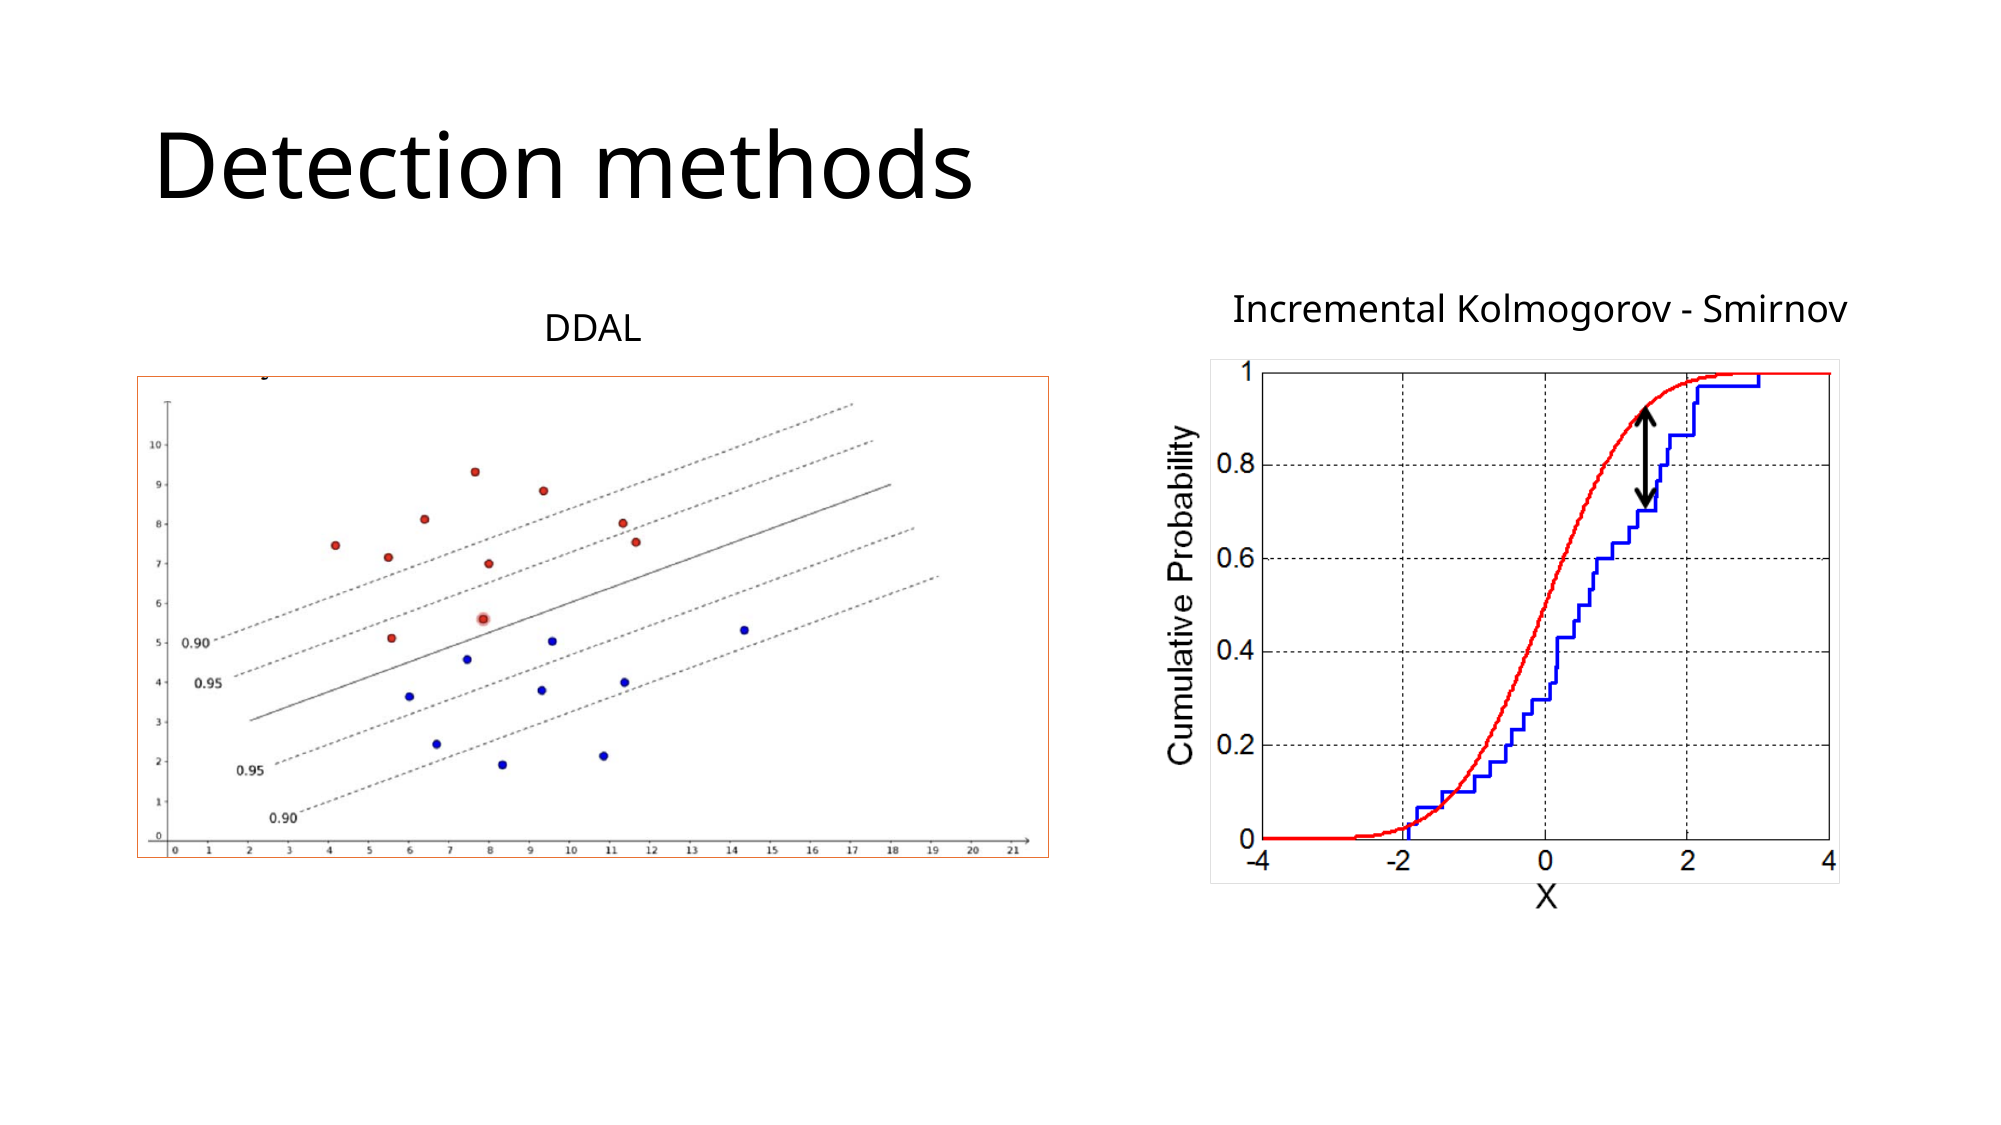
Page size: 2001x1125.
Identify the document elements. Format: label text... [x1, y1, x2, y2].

picture [136, 376, 1049, 859]
text_box DDAL [529, 296, 657, 357]
title Detection methods [137, 59, 1863, 278]
picture [1147, 356, 1842, 929]
text_box Incremental Kolmogorov - Smirnov [1218, 277, 1863, 337]
